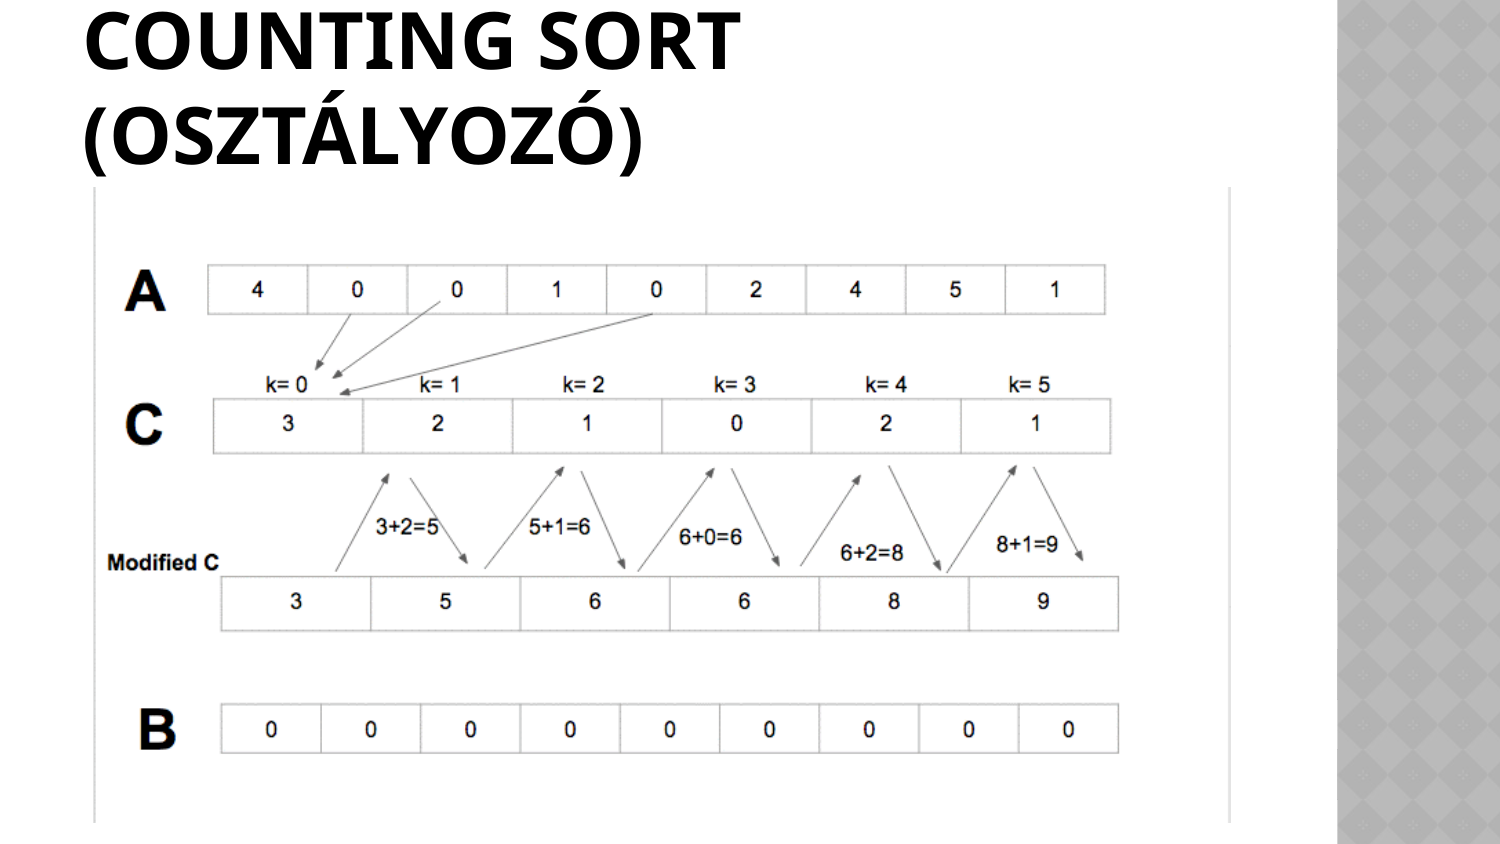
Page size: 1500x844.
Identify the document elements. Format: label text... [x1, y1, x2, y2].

picture [93, 186, 1231, 824]
title Counting sort (osztályozó) [75, 39, 1263, 180]
